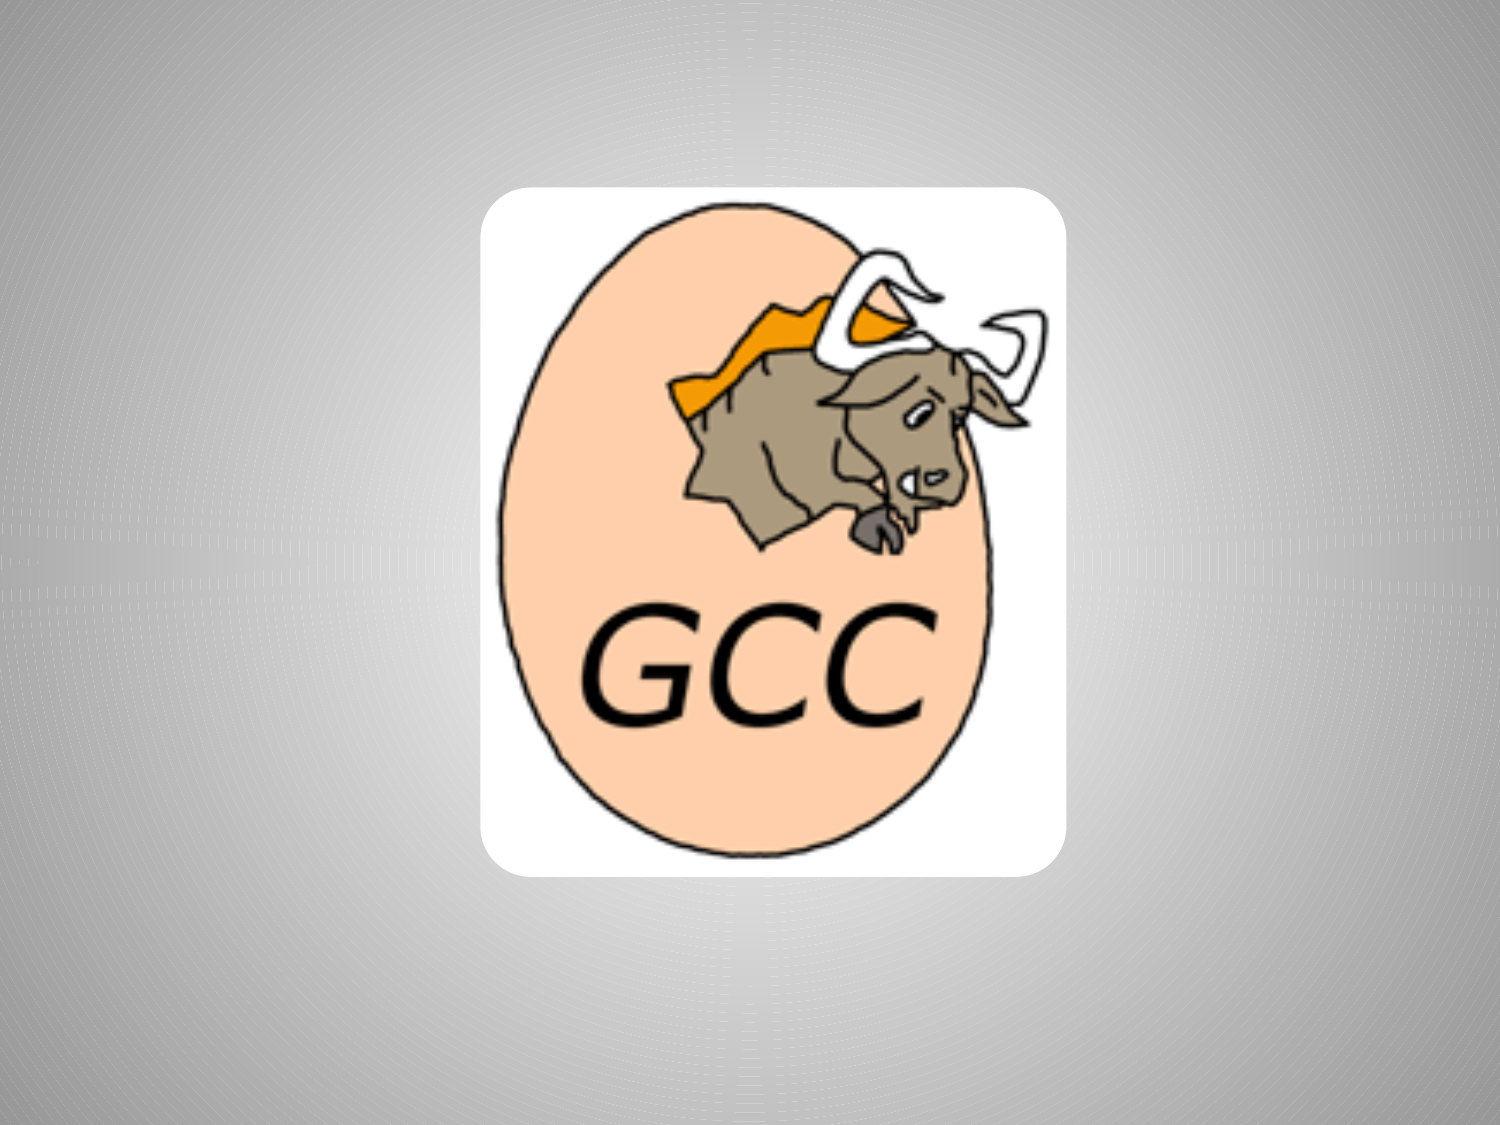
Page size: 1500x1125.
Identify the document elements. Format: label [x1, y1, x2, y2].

picture [480, 187, 1067, 878]
